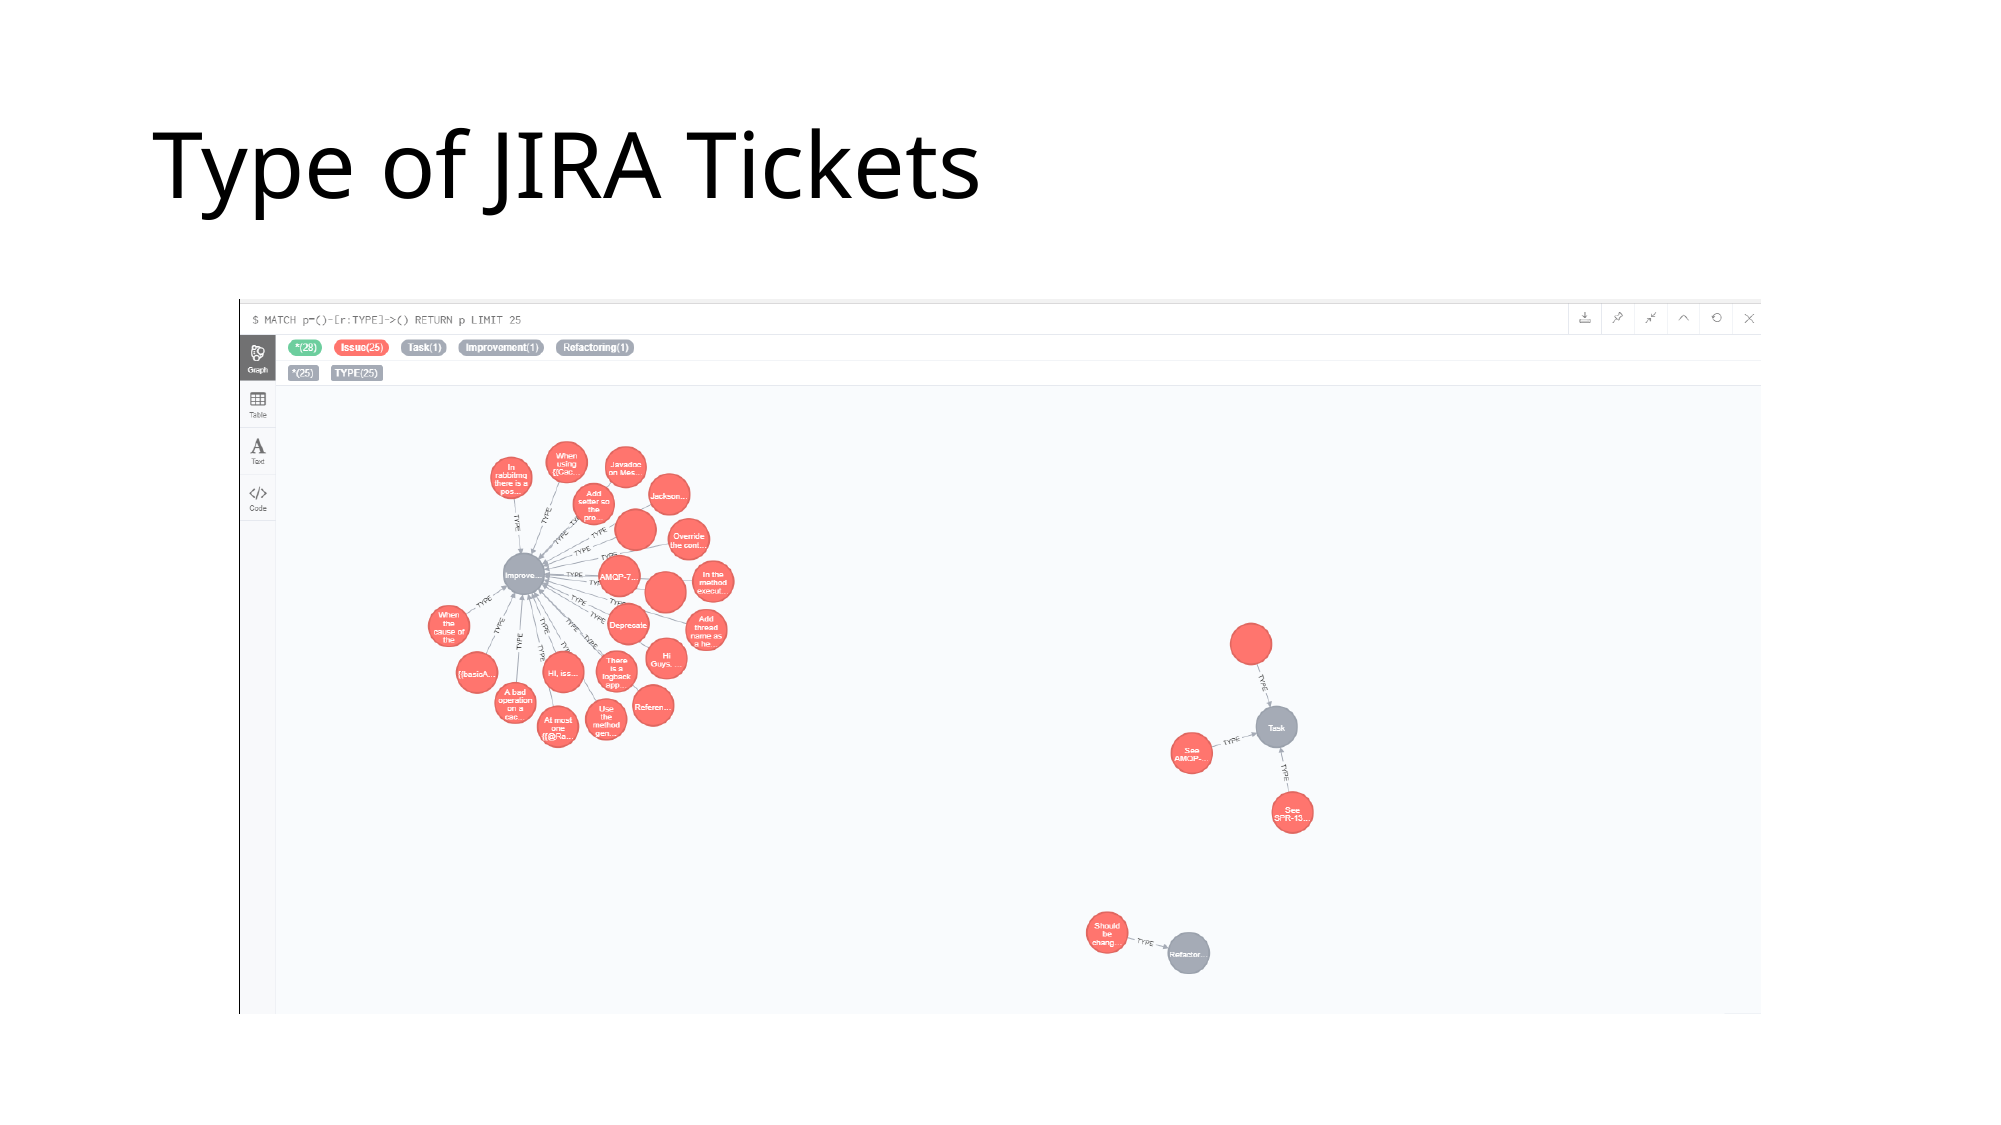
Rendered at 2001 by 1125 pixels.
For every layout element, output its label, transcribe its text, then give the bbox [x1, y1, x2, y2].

title Type of JIRA Tickets [137, 59, 1863, 278]
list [239, 299, 1761, 1014]
